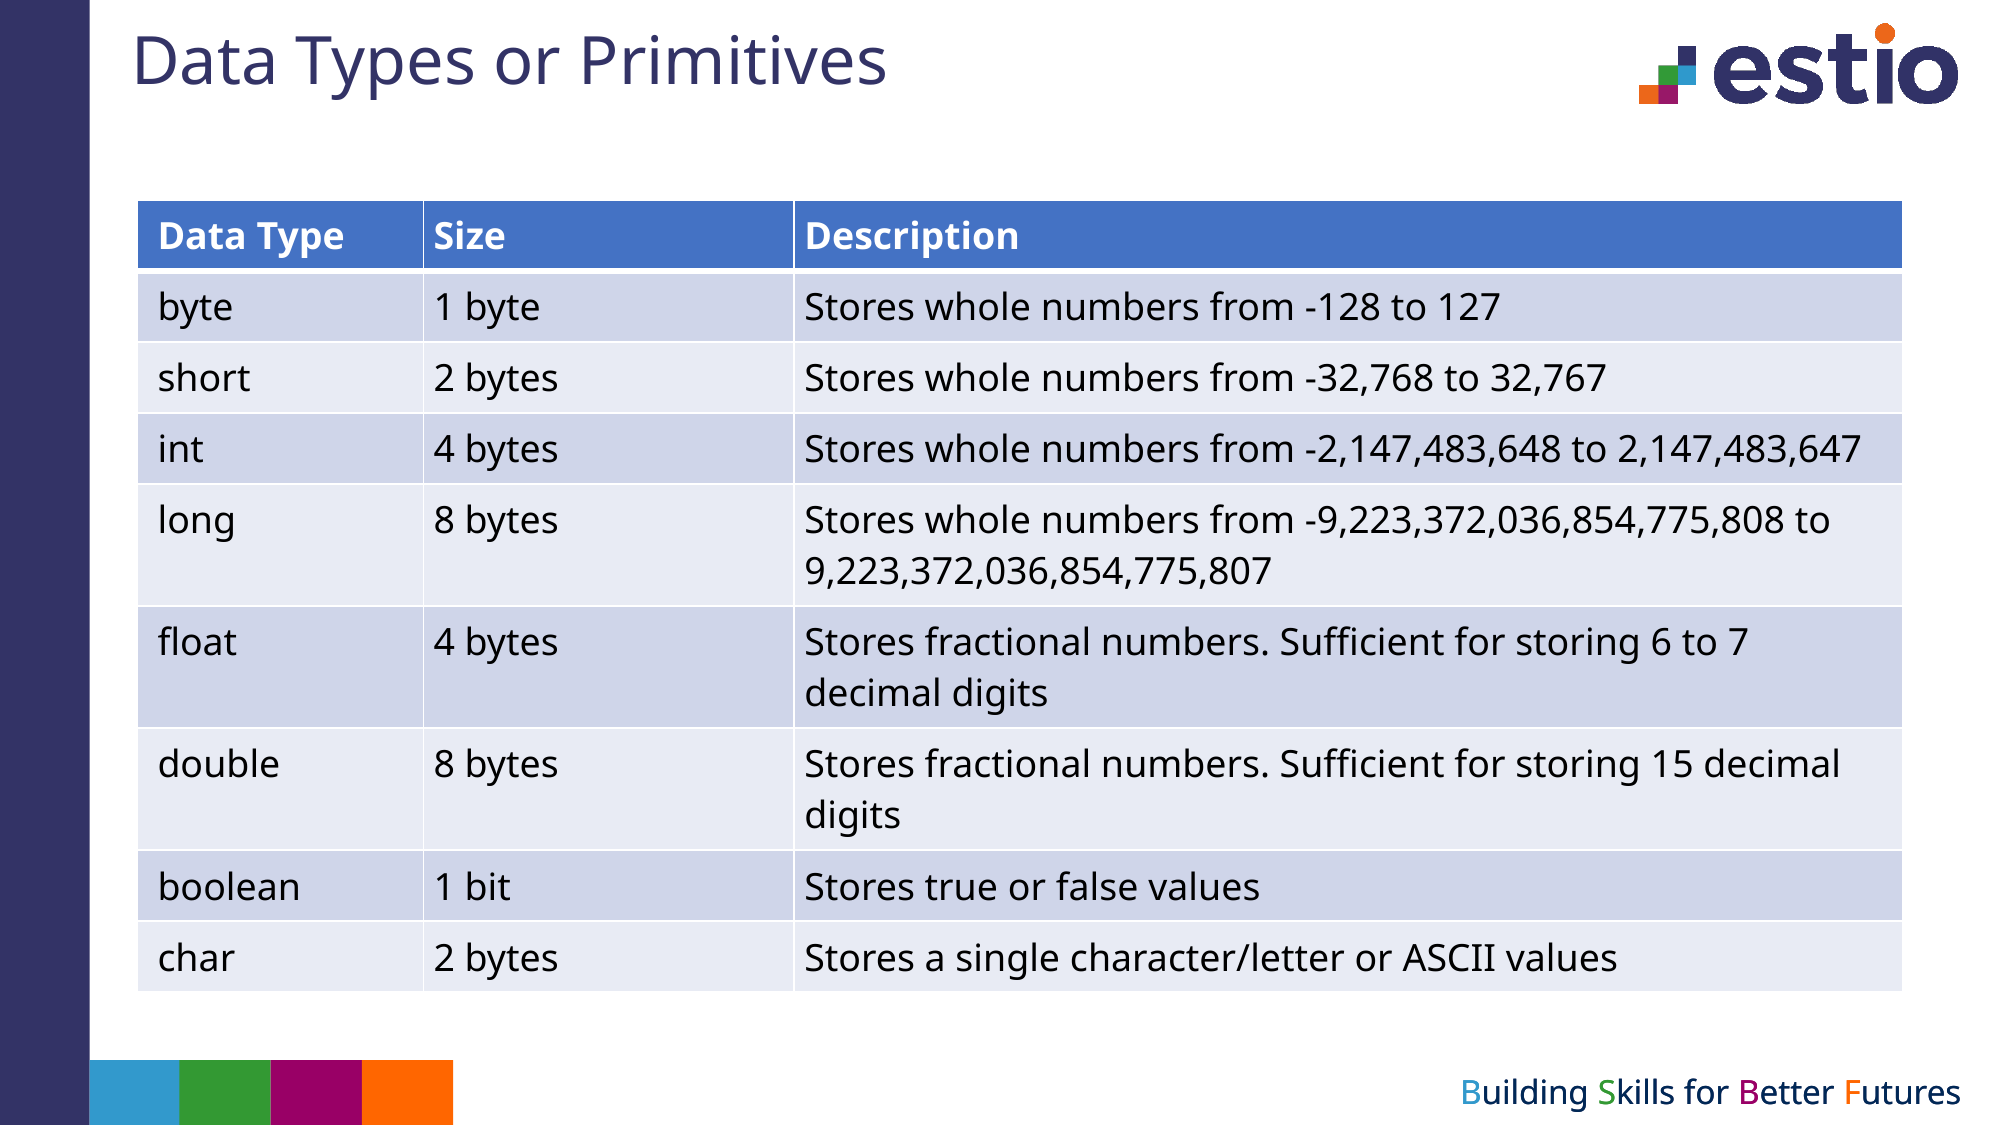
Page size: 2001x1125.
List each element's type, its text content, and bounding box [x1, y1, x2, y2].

table_cell char [138, 922, 423, 991]
table_cell 2 bytes [424, 922, 793, 991]
table_cell 8 bytes [424, 729, 793, 849]
table_cell Stores fractional numbers. Sufficient for storing 15 decimal digits [795, 729, 1902, 849]
table_cell Stores a single character/letter or ASCII values [795, 922, 1902, 991]
table_header Data Type [138, 201, 423, 268]
picture [1669, 23, 1958, 104]
table_cell Stores whole numbers from -2,147,483,648 to 2,147,483,647 [795, 414, 1902, 483]
table_cell double [138, 729, 423, 849]
table_cell 1 byte [424, 274, 793, 341]
table_header Description [795, 201, 1902, 268]
table_cell 4 bytes [424, 607, 793, 727]
table_cell 4 bytes [424, 414, 793, 483]
table_cell 8 bytes [424, 485, 793, 605]
table_cell boolean [138, 851, 423, 920]
table_header Size [424, 201, 793, 268]
table_cell Stores true or false values [795, 851, 1902, 920]
table_cell Stores whole numbers from -32,768 to 32,767 [795, 343, 1902, 412]
table_cell byte [138, 274, 423, 341]
title Data Types or Primitives [116, 19, 1669, 114]
table_cell long [138, 485, 423, 605]
table_cell Stores whole numbers from -9,223,372,036,854,775,808 to 9,223,372,036,854,775,807 [795, 485, 1902, 605]
table_cell Stores whole numbers from -128 to 127 [795, 274, 1902, 341]
table_cell int [138, 414, 423, 483]
table_cell short [138, 343, 423, 412]
table_cell Stores fractional numbers. Sufficient for storing 6 to 7 decimal digits [795, 607, 1902, 727]
table_cell float [138, 607, 423, 727]
table_cell 1 bit [424, 851, 793, 920]
table_cell 2 bytes [424, 343, 793, 412]
